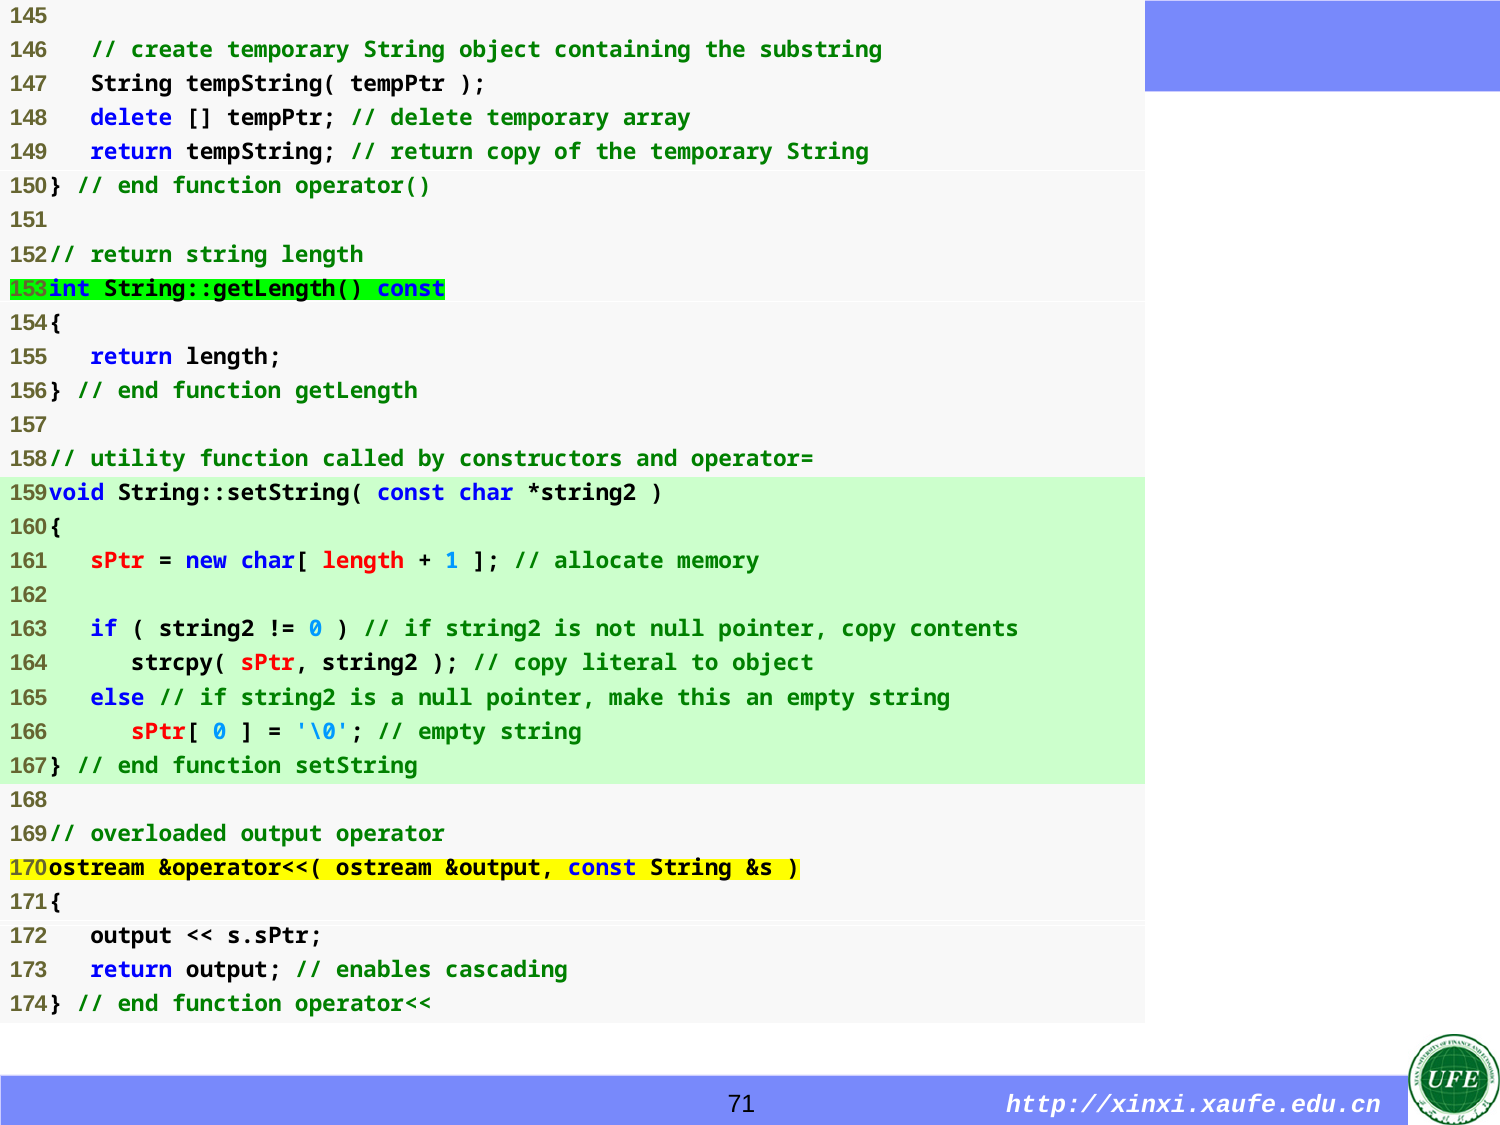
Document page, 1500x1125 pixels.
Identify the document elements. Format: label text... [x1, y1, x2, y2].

picture [1408, 1034, 1500, 1125]
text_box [0, 0, 1149, 1057]
slide_number 71 [712, 1080, 775, 1121]
